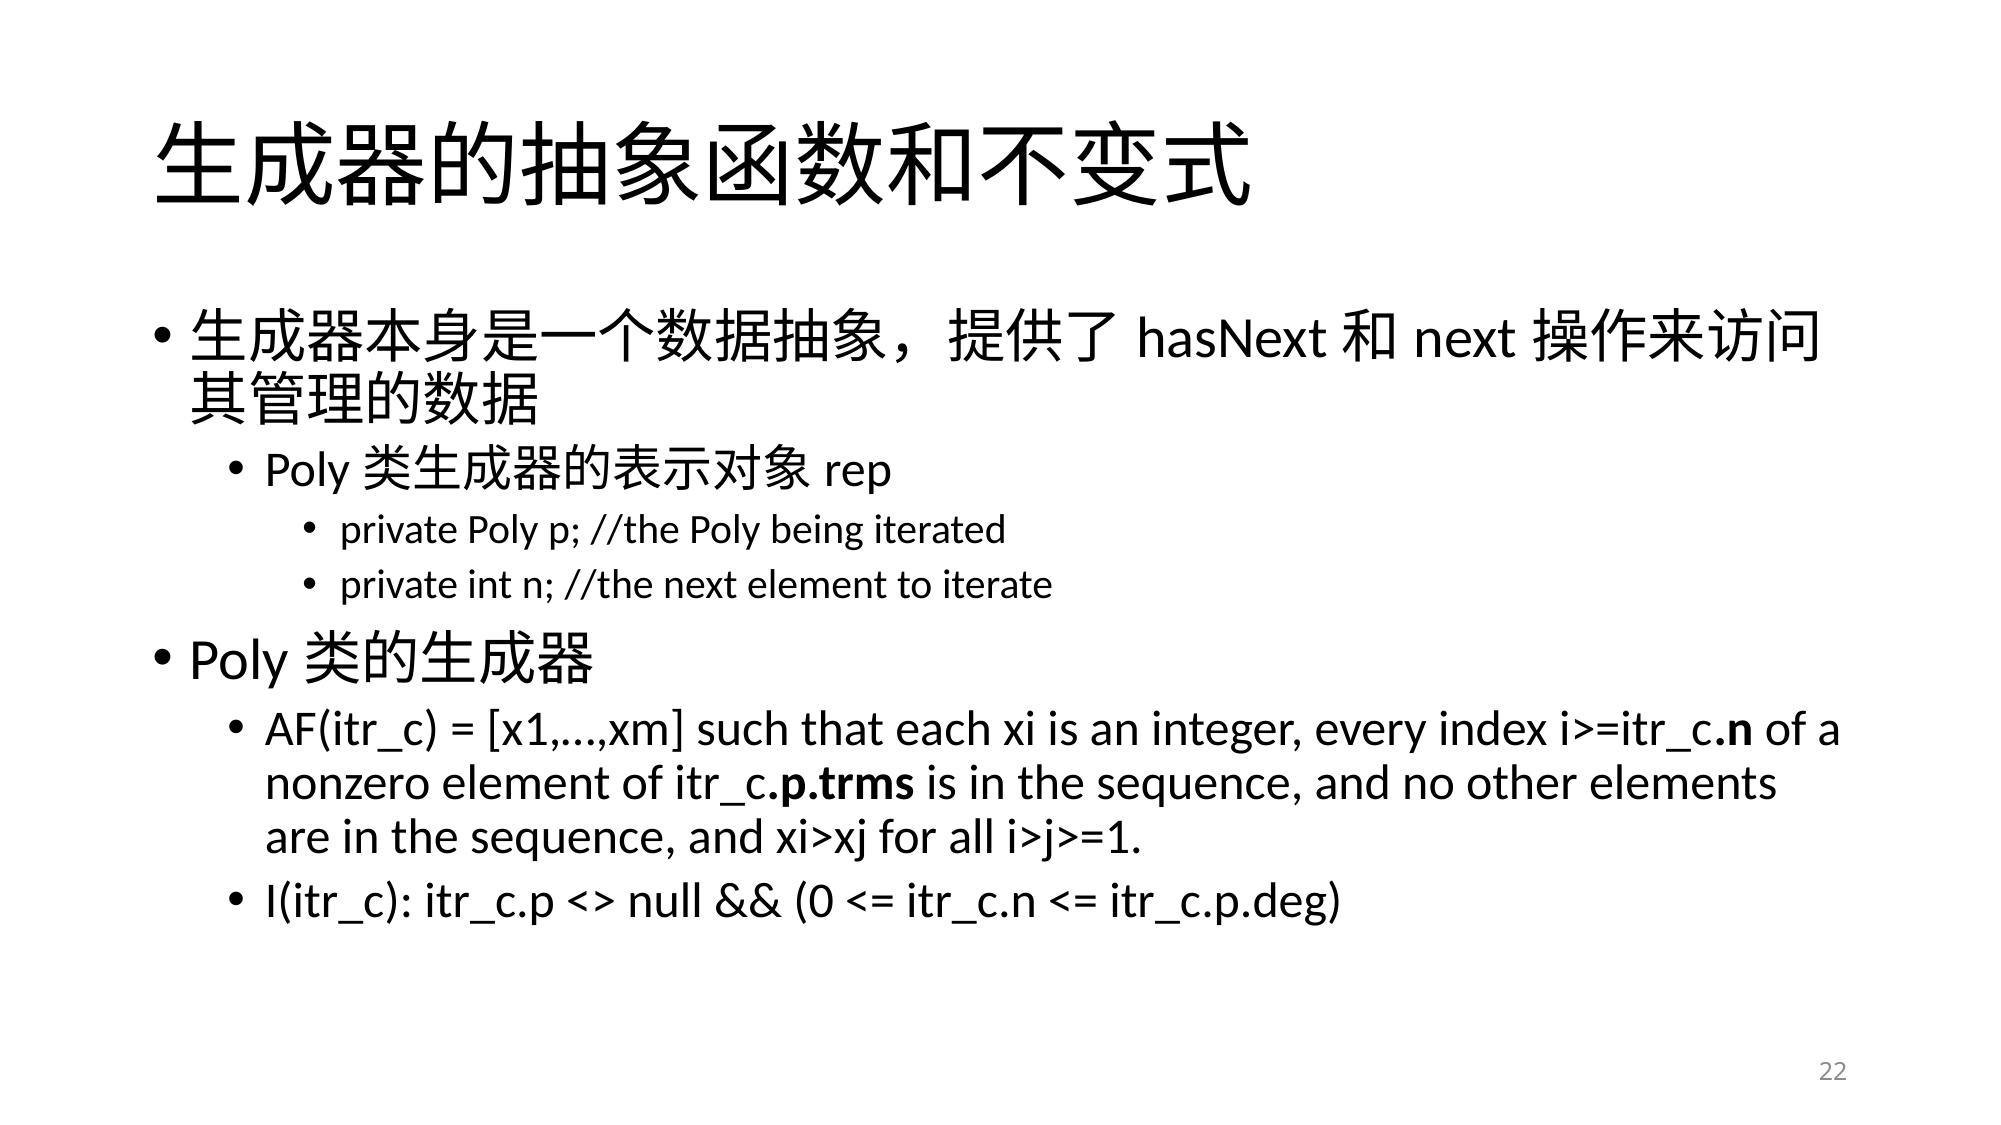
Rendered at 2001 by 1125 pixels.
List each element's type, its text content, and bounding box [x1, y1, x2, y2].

slide_number 22 [1412, 1042, 1863, 1103]
list 生成器本身是一个数据抽象，提供了hasNext和next操作来访问其管理的数据 Poly类生成器的表示对象rep private Poly p; //the Poly being iterated private int n; //the next element to iterate Poly类的生成器 AF(itr_c) = [x1,…,xm] such that each xi is an integer, every index i>=itr_c.n of a nonzero element of itr_c.p.trms is in the sequence, and no other elements are in the sequence, and xi>xj for all i>j>=1. I(itr_c): itr_c.p <> null && (0 <= itr_c.n <= itr_c.p.deg) [137, 299, 1863, 1014]
title 生成器的抽象函数和不变式 [137, 59, 1863, 278]
